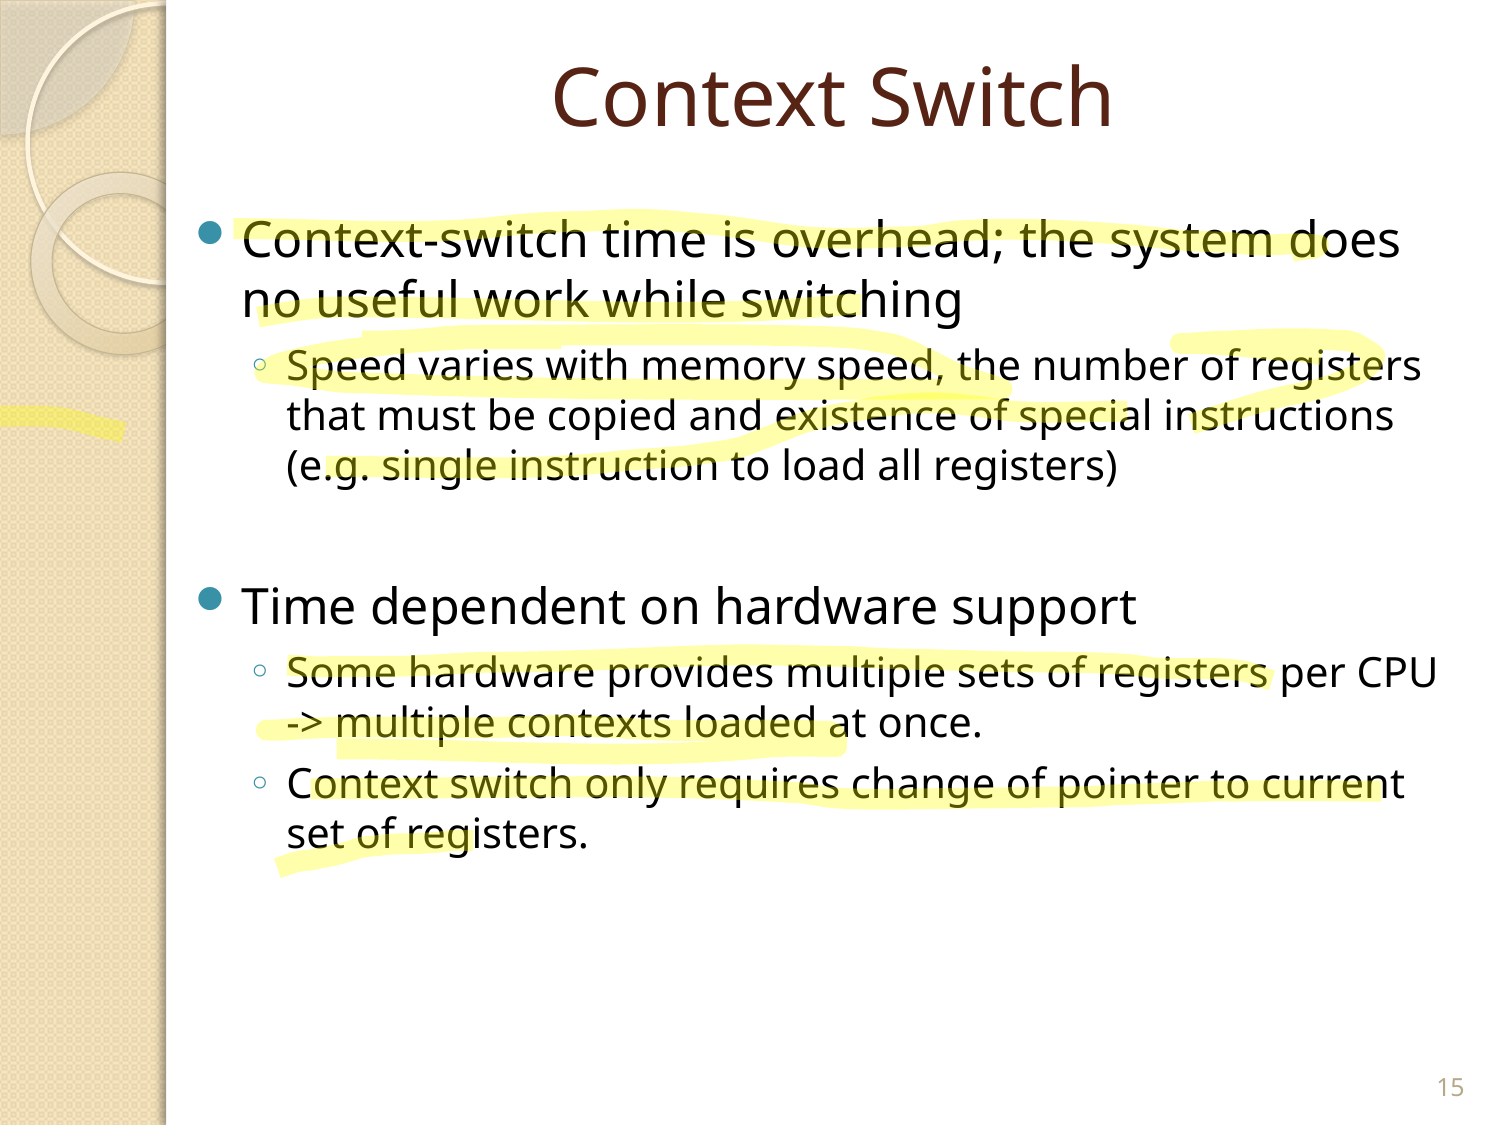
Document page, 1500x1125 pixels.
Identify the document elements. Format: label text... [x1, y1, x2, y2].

slide_number 15 [1413, 1034, 1488, 1113]
title Context Switch [218, 0, 1449, 188]
list Context-switch time is overhead; the system does no useful work while switching Speed varies with memory speed, the number of registers that must be copied and existence of special instructions (e.g. single instruction to load all registers) Time dependent on hardware support Some hardware provides multiple sets of registers per CPU -> multiple contexts loaded at once. Context switch only requires change of pointer to current set of registers. [170, 202, 1460, 1071]
